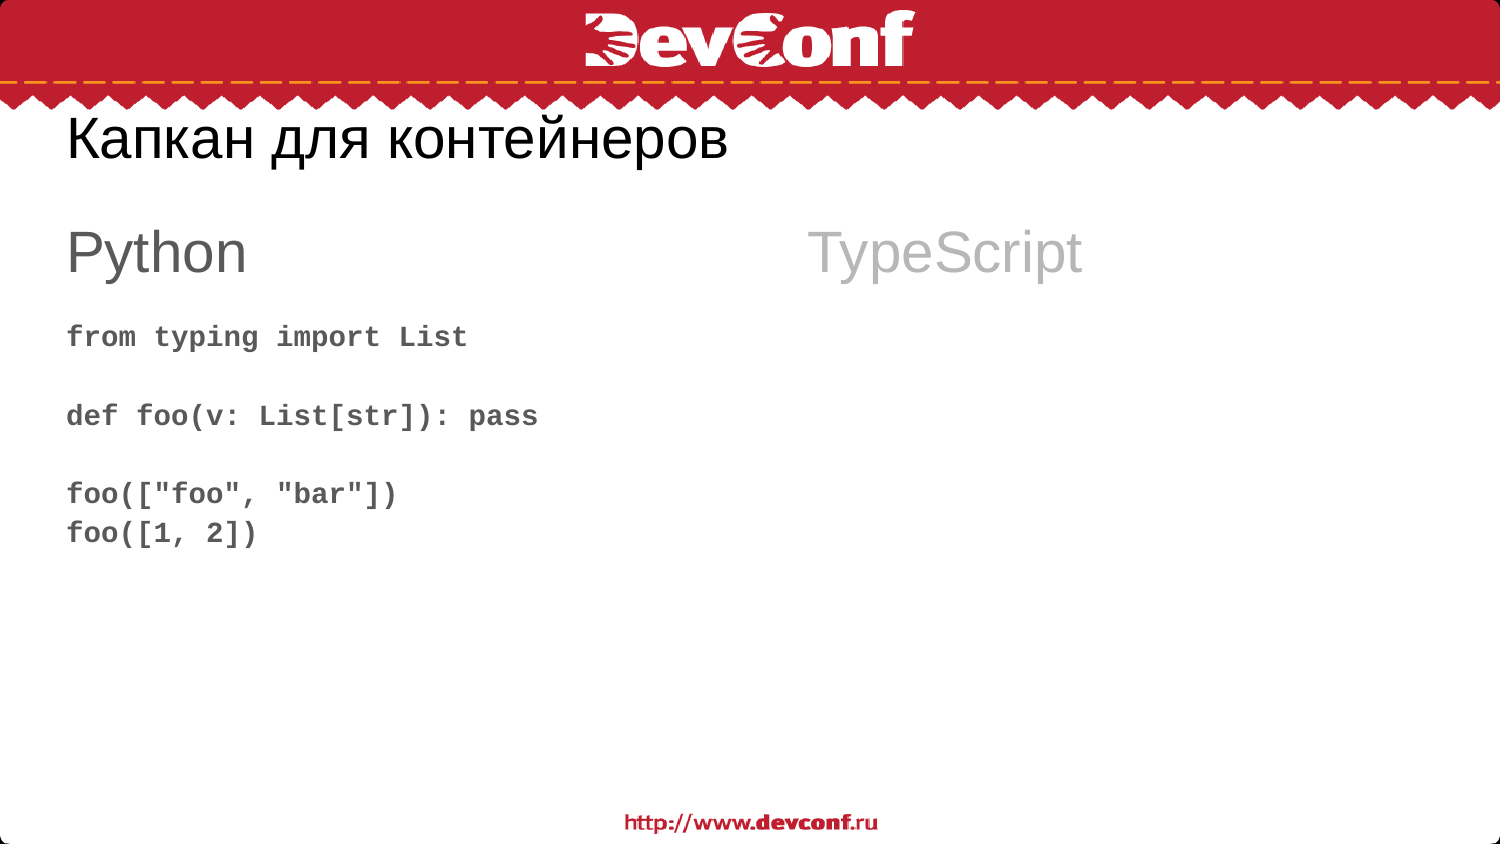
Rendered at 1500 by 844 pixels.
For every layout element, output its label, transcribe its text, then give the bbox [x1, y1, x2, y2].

list Python from typing import List def foo(v: List[str]): pass foo(["foo", "bar"]) foo([1, 2]) [51, 189, 708, 750]
picture [0, 0, 1500, 844]
list TypeScript [792, 189, 1449, 750]
title Капкан для контейнеров [51, 85, 1449, 180]
